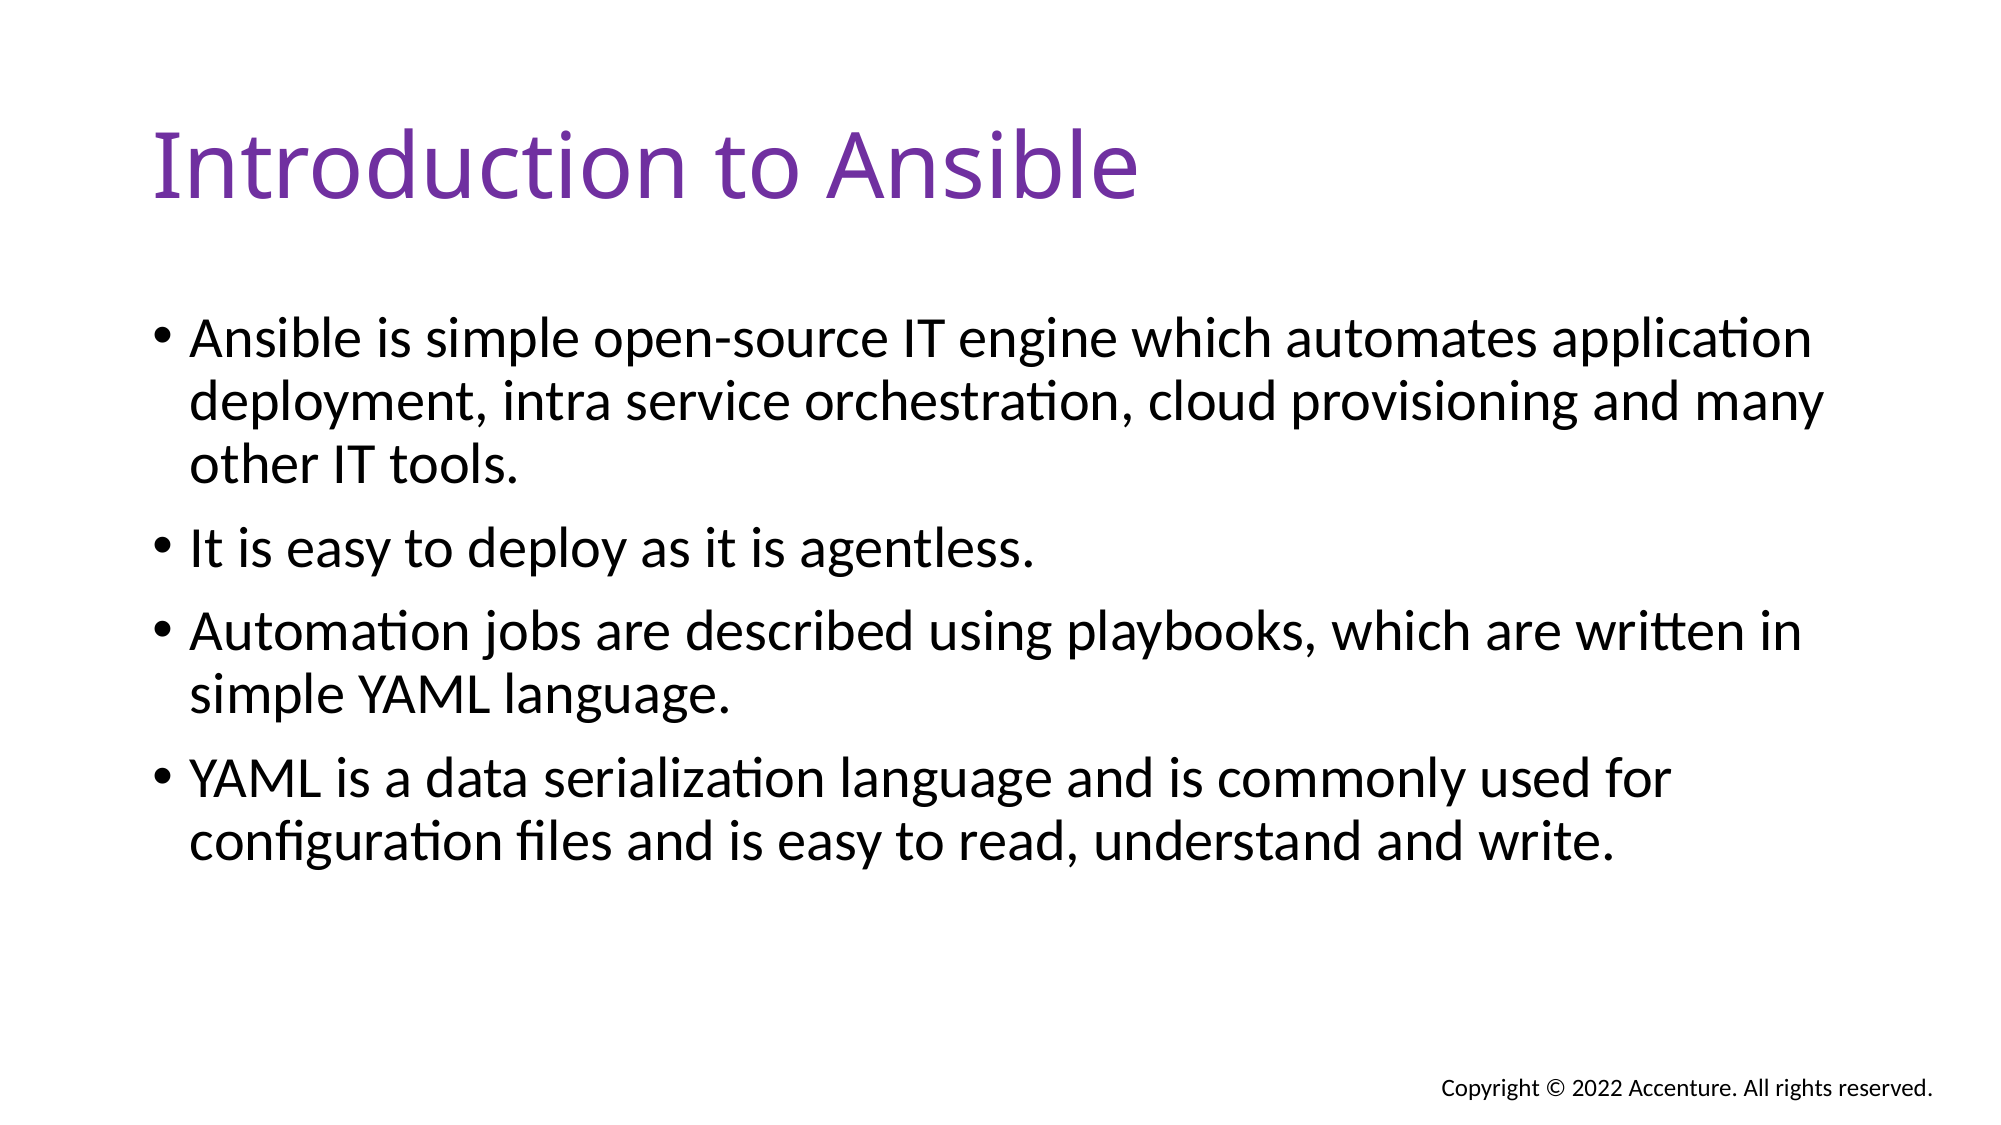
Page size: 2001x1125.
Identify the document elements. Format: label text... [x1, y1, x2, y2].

list Ansible is simple open-source IT engine which automates application deployment, intra service orchestration, cloud provisioning and many other IT tools. It is easy to deploy as it is agentless. Automation jobs are described using playbooks, which are written in simple YAML language. YAML is a data serialization language and is commonly used for configuration files and is easy to read, understand and write. [137, 299, 1863, 1014]
title Introduction to Ansible [137, 59, 1863, 278]
text_box Copyright © 2022 Accenture. All rights reserved. [1058, 1064, 1950, 1125]
